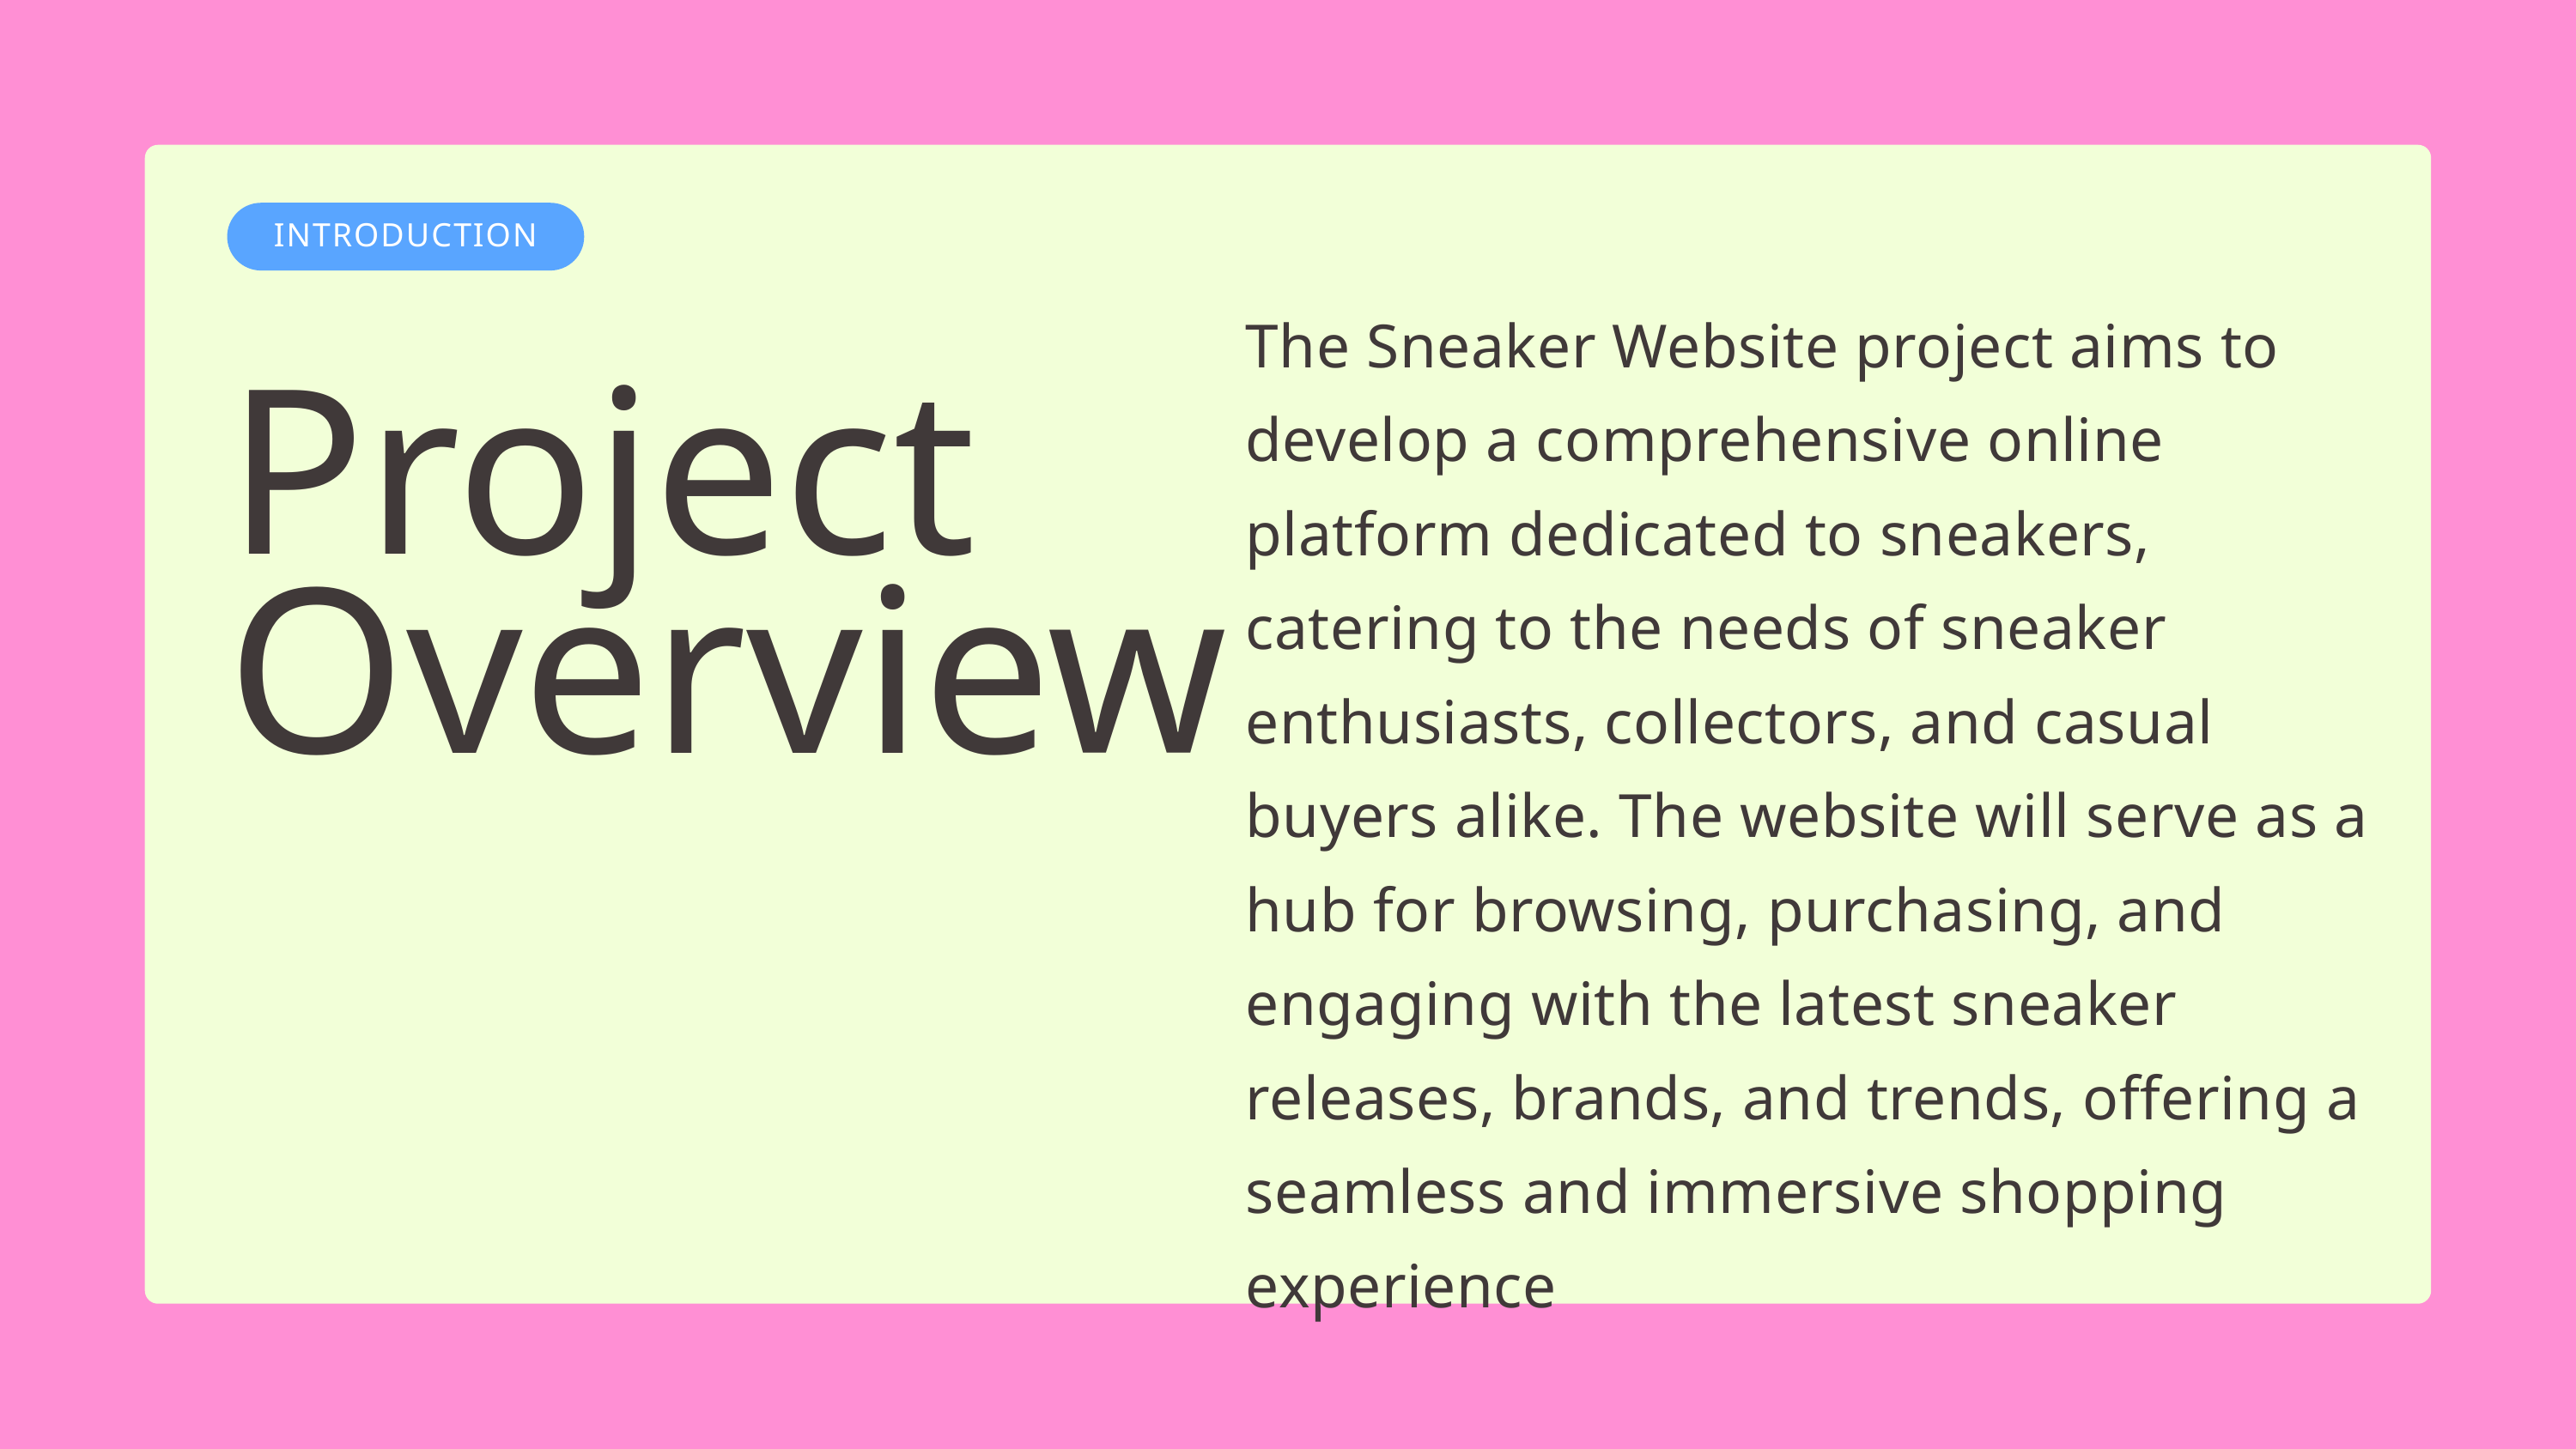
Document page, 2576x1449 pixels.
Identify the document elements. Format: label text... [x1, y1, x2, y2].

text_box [227, 202, 585, 271]
text_box The Sneaker Website project aims to develop a comprehensive online platform dedicated to sneakers, catering to the needs of sneaker enthusiasts, collectors, and casual buyers alike. The website will serve as a hub for browsing, purchasing, and engaging with the latest sneaker releases, brands, and trends, offering a seamless and immersive shopping experience [1245, 1311, 2383, 1319]
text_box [144, 144, 2432, 1304]
